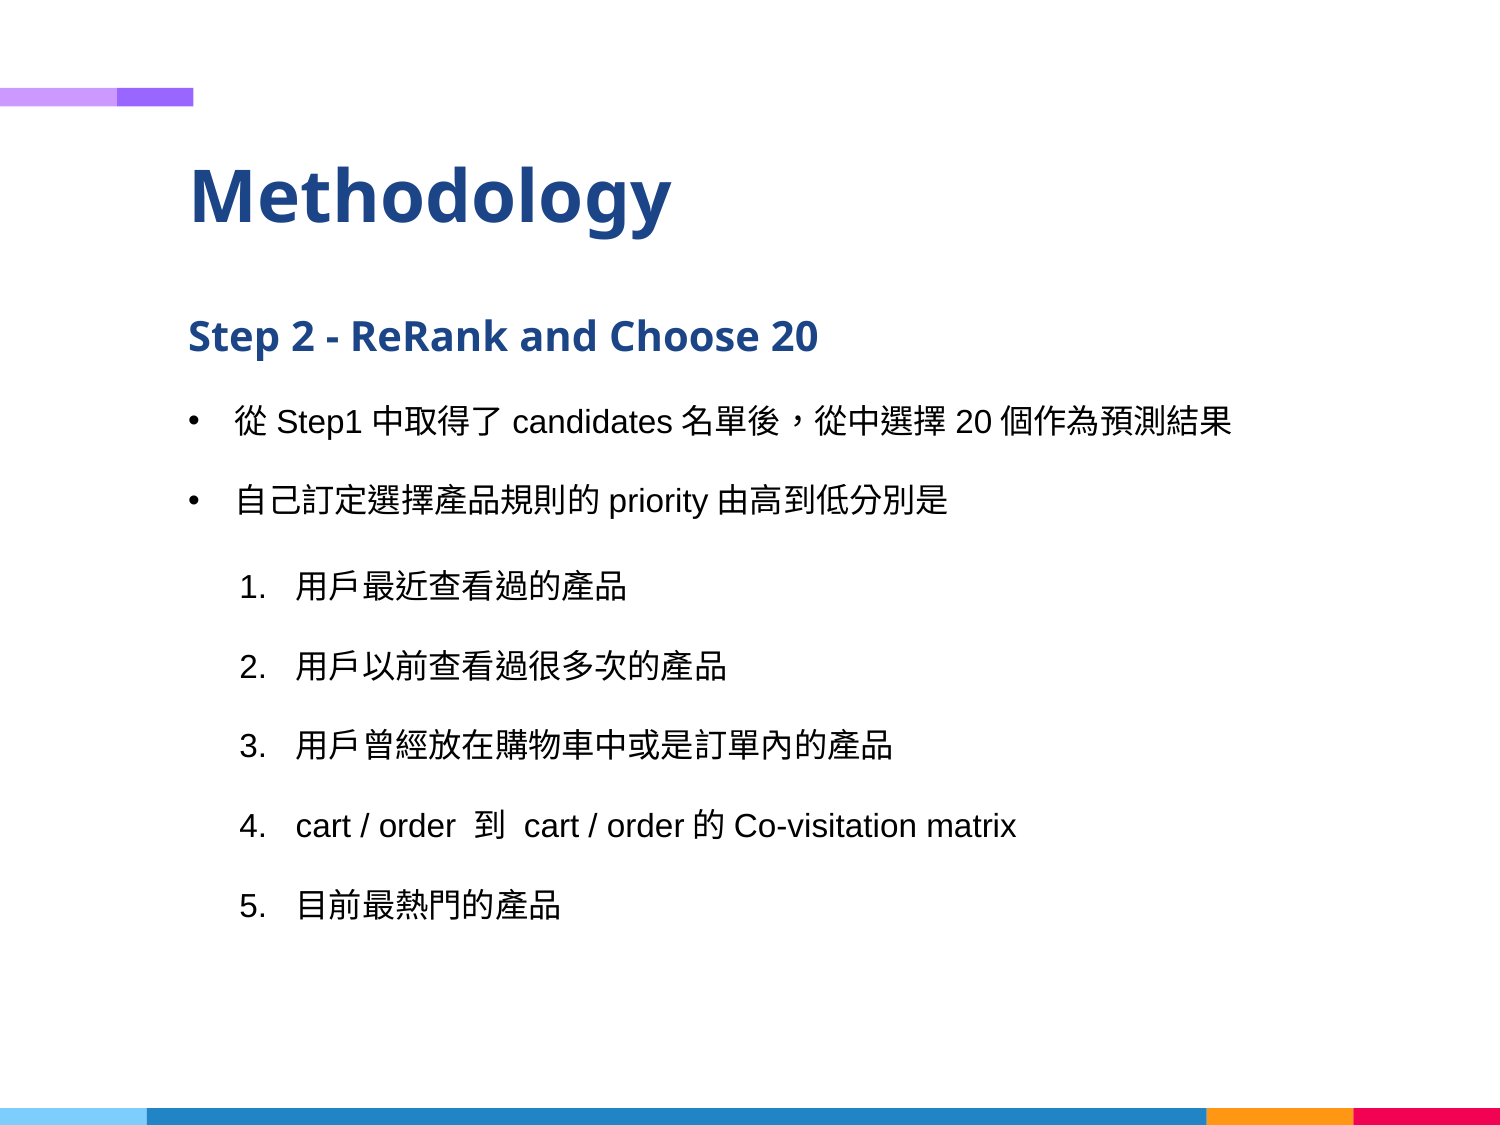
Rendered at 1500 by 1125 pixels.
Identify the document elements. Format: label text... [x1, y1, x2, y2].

text_box Step 2 - ReRank and Choose 20 從Step1中取得了candidates名單後，從中選擇20個作為預測結果 自己訂定選擇產品規則的priority由高到低分別是 [173, 252, 1310, 527]
text_box Methodology [173, 157, 1119, 252]
text_box 用戶最近查看過的產品 用戶以前查看過很多次的產品 用戶曾經放在購物車中或是訂單內的產品 cart / order 到 cart / order的Co-visitation matrix 目前最熱門的產品 [224, 517, 1422, 932]
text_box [0, 87, 194, 107]
